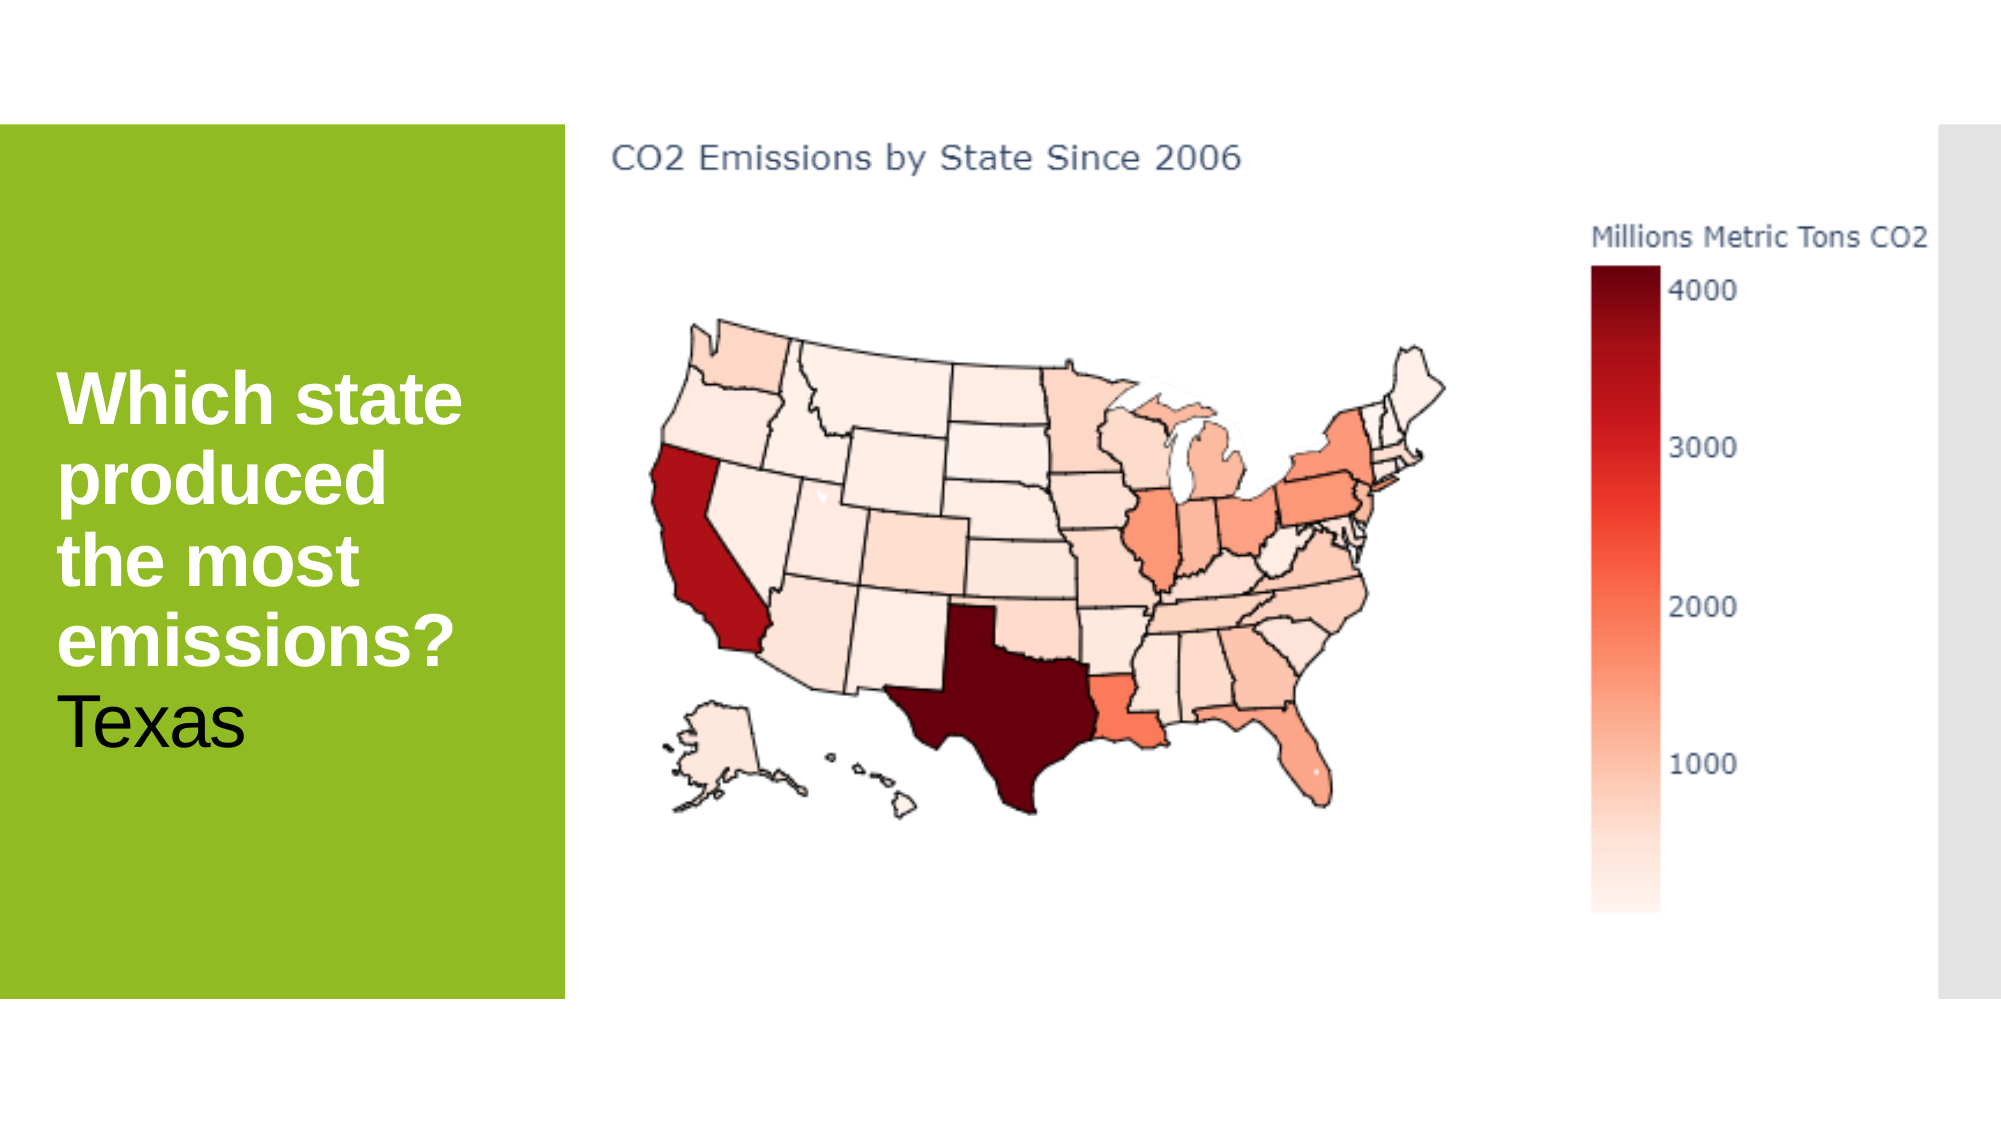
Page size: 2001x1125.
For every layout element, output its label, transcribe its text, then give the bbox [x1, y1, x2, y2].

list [620, 190, 1936, 968]
picture [598, 113, 1322, 192]
title Which state produced the most emissions? Texas [41, 184, 525, 940]
